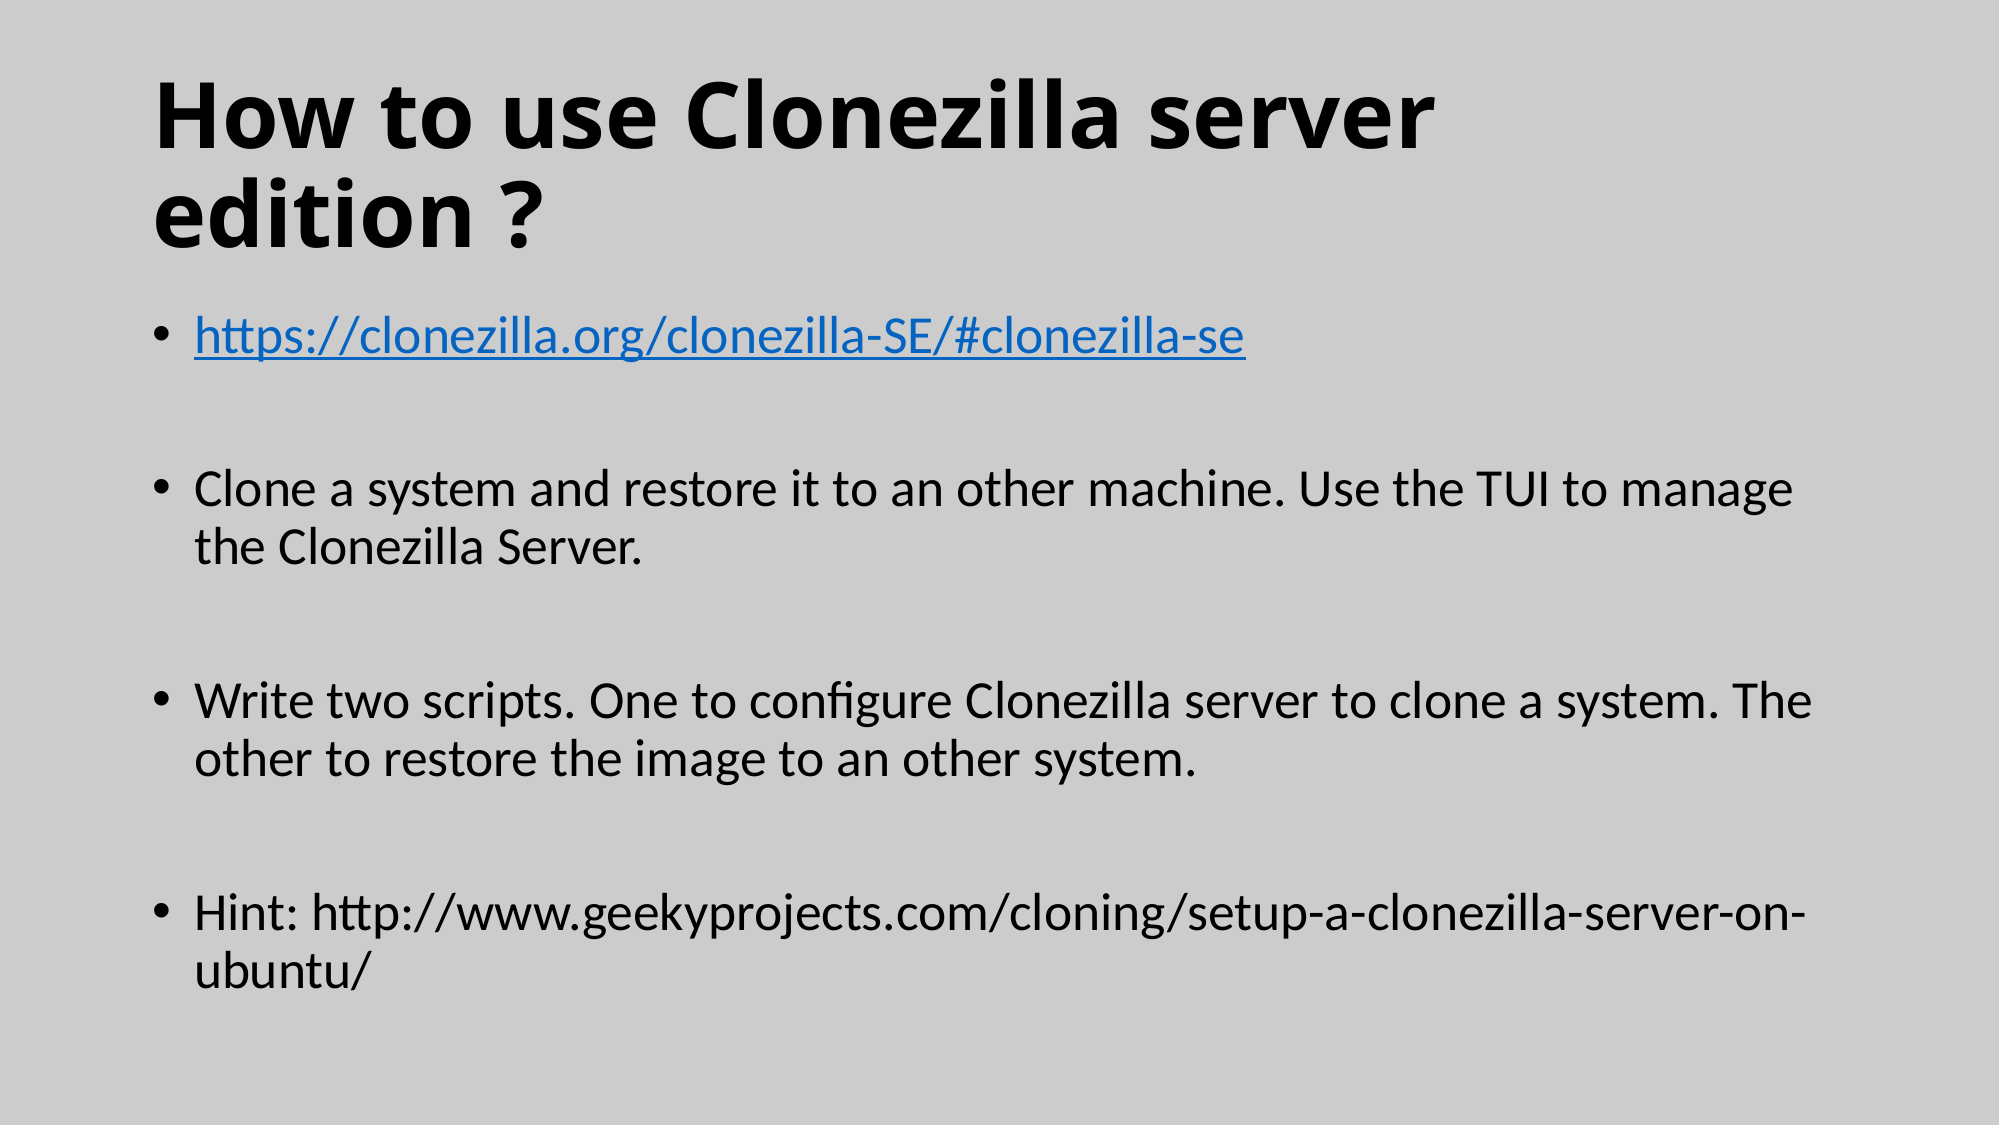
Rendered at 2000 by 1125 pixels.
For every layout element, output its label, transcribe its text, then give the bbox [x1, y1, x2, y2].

text_box https://clonezilla.org/clonezilla-SE/#clonezilla-se Clone a system and restore it to an other machine. Use the TUI to manage the Clonezilla Server. Write two scripts. One to configure Clonezilla server to clone a system. The other to restore the image to an other system. Hint: http://www.geekyprojects.com/cloning/setup-a-clonezilla-server-on-ubuntu/ [137, 299, 1862, 1013]
text_box How to use Clonezilla server edition ? [137, 59, 1862, 278]
